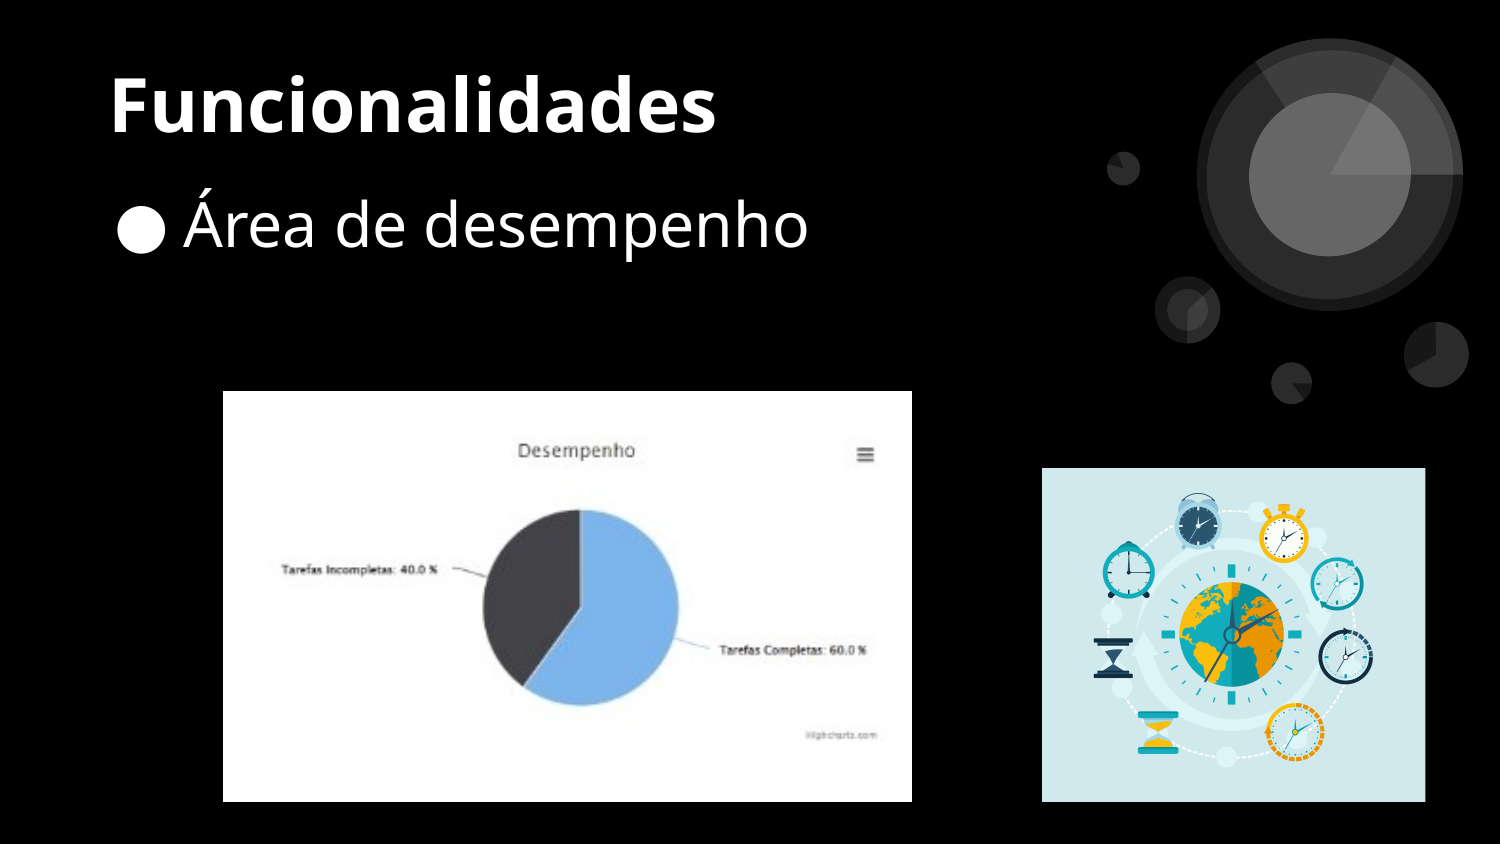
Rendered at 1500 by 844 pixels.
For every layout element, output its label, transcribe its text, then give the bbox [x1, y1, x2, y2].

picture [1041, 467, 1426, 802]
title Funcionalidades [93, 0, 1042, 205]
picture [223, 391, 912, 802]
text_box Área de desempenho [93, 169, 946, 591]
